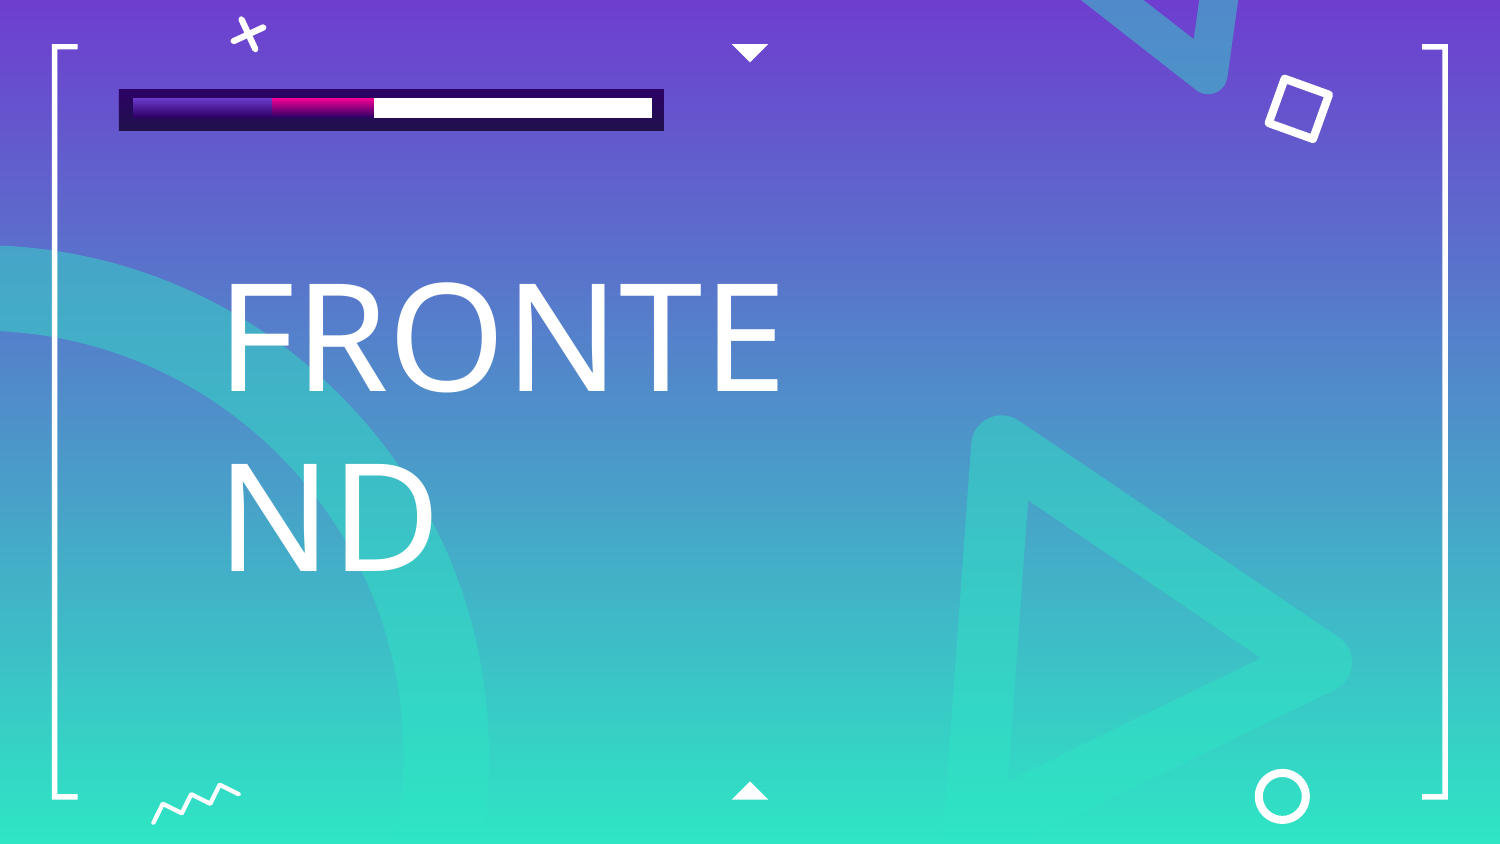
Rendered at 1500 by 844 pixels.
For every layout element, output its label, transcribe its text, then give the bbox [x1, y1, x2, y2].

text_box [118, 89, 665, 131]
title FRONTEND [202, 293, 813, 551]
